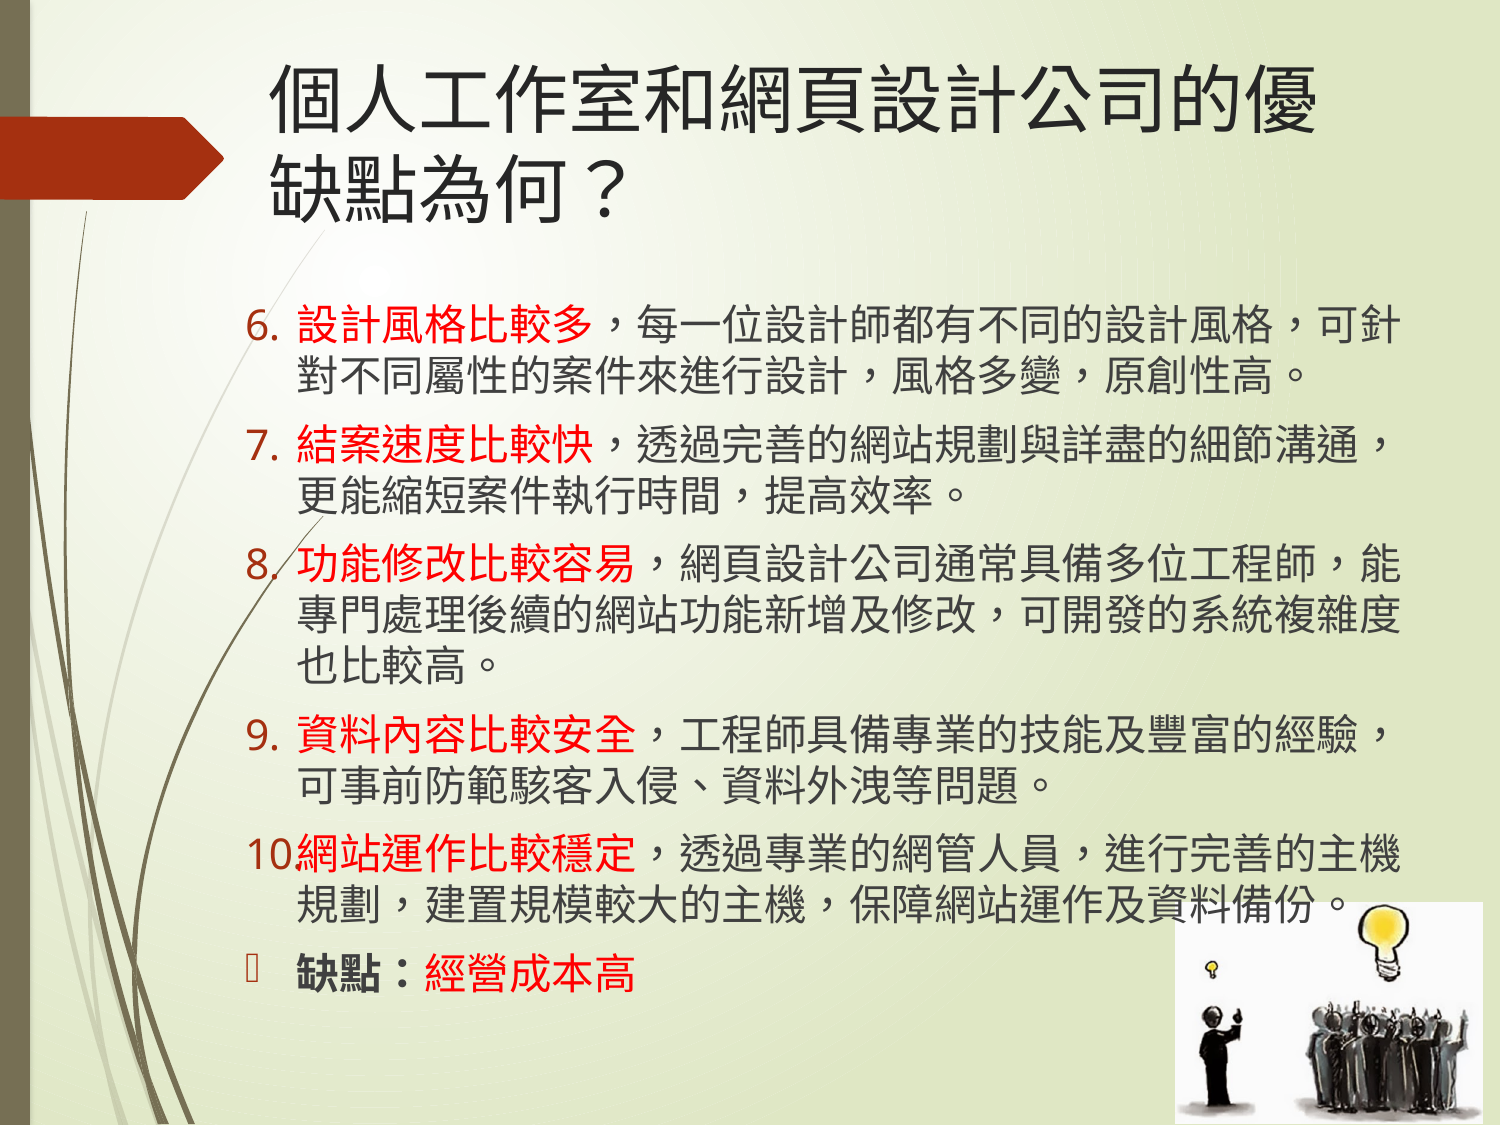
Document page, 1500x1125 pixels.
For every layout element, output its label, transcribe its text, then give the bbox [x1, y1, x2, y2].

title 個人工作室和網頁設計公司的優缺點為何？ [253, 45, 1335, 256]
list 設計風格比較多，每一位設計師都有不同的設計風格，可針對不同屬性的案件來進行設計，風格多變，原創性高。 結案速度比較快，透過完善的網站規劃與詳盡的細節溝通，更能縮短案件執行時間，提高效率。 功能修改比較容易，網頁設計公司通常具備多位工程師，能專門處理後續的網站功能新增及修改，可開發的系統複雜度也比較高。 資料內容比較安全，工程師具備專業的技能及豐富的經驗，可事前防範駭客入侵、資料外洩等問題。 網站運作比較穩定，透過專業的網管人員，進行完善的主機規劃，建置規模較大的主機，保障網站運作及資料備份。 缺點：經營成本高 [230, 290, 1436, 1047]
picture [1174, 902, 1483, 1124]
